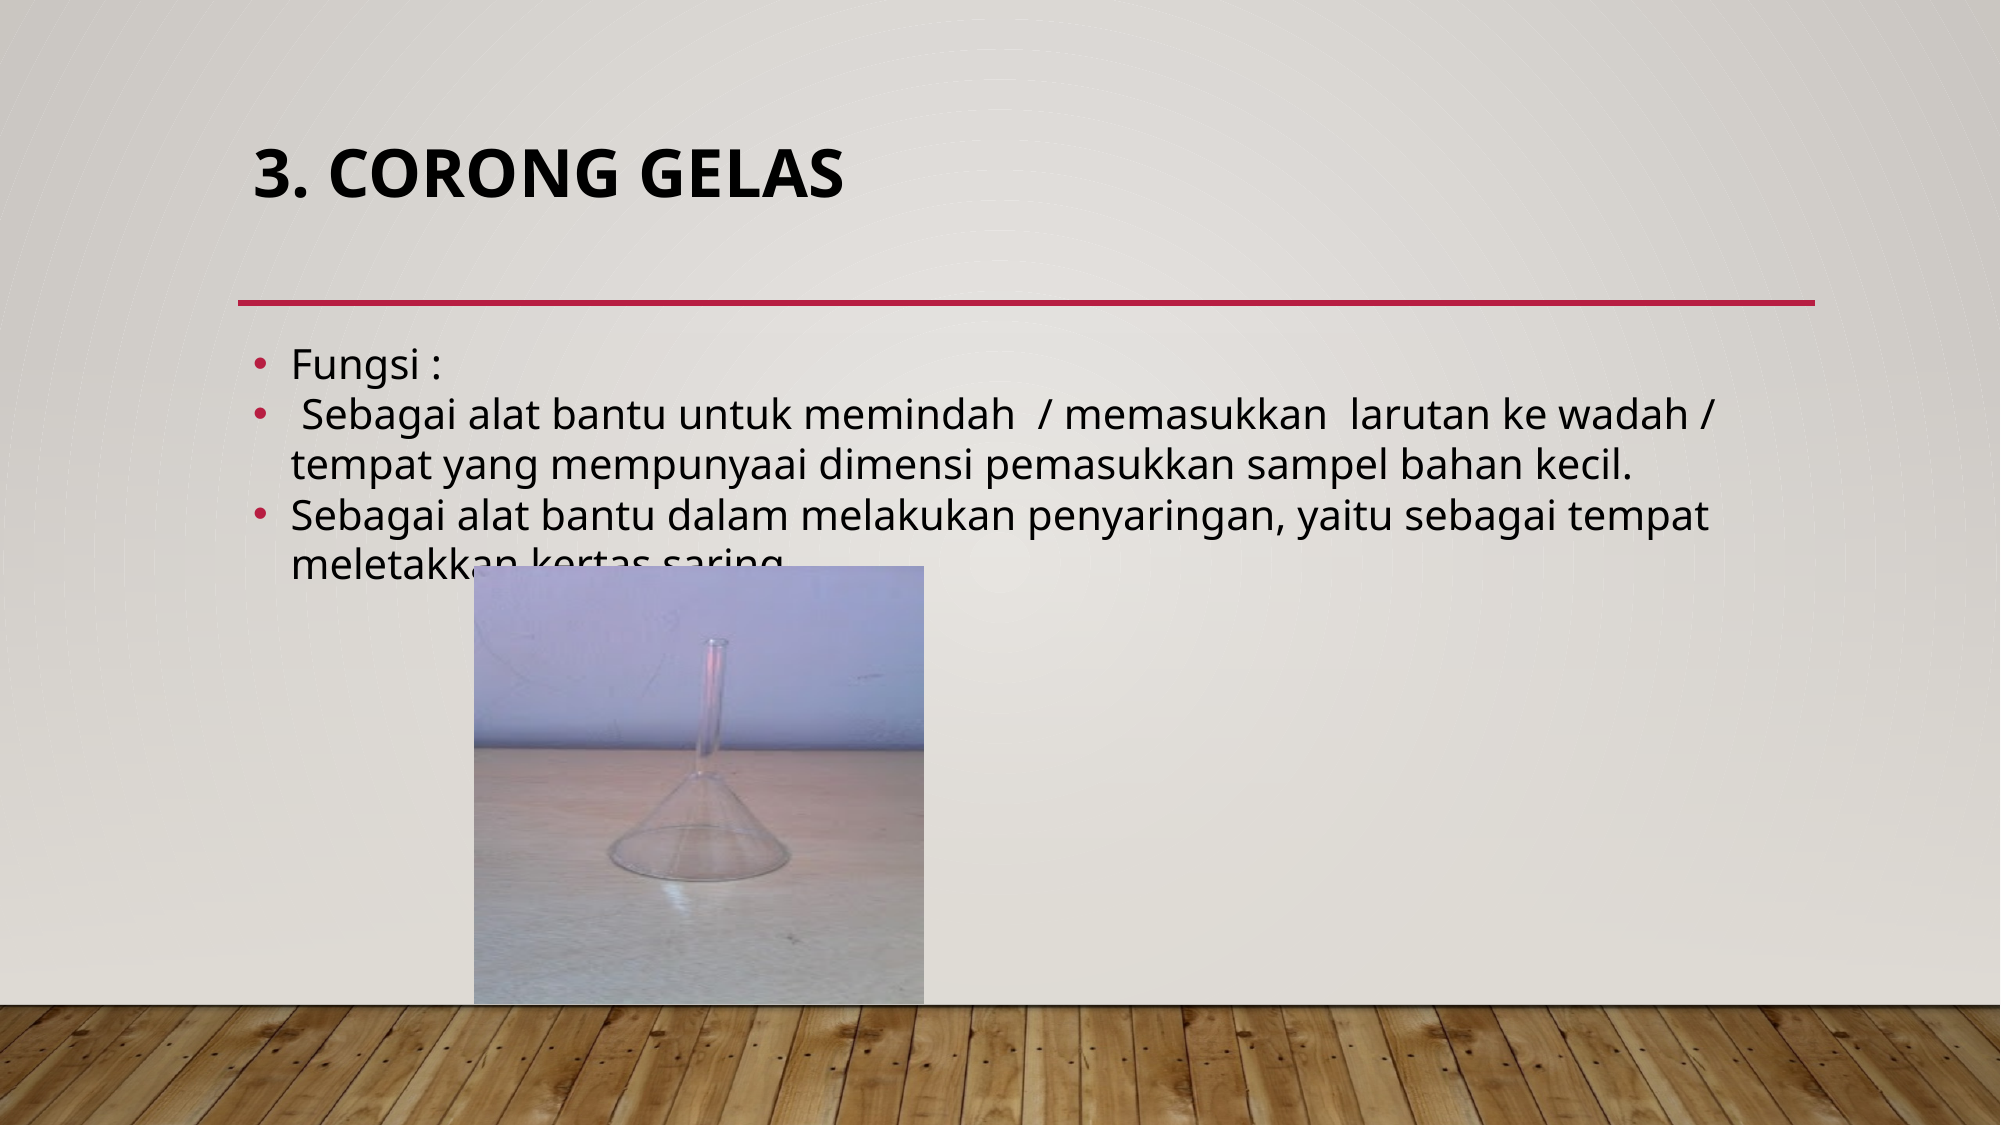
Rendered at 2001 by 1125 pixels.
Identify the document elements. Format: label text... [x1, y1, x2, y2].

picture [0, 1005, 2000, 1125]
picture [473, 566, 924, 1004]
list Fungsi : Sebagai alat bantu untuk memindah / memasukkan larutan ke wadah / tempat yang mempunyaai dimensi pemasukkan sampel bahan kecil. Sebagai alat bantu dalam melakukan penyaringan, yaitu sebagai tempat meletakkan kertas saring [238, 330, 1814, 897]
title 3. Corong Gelas [238, 131, 1814, 305]
